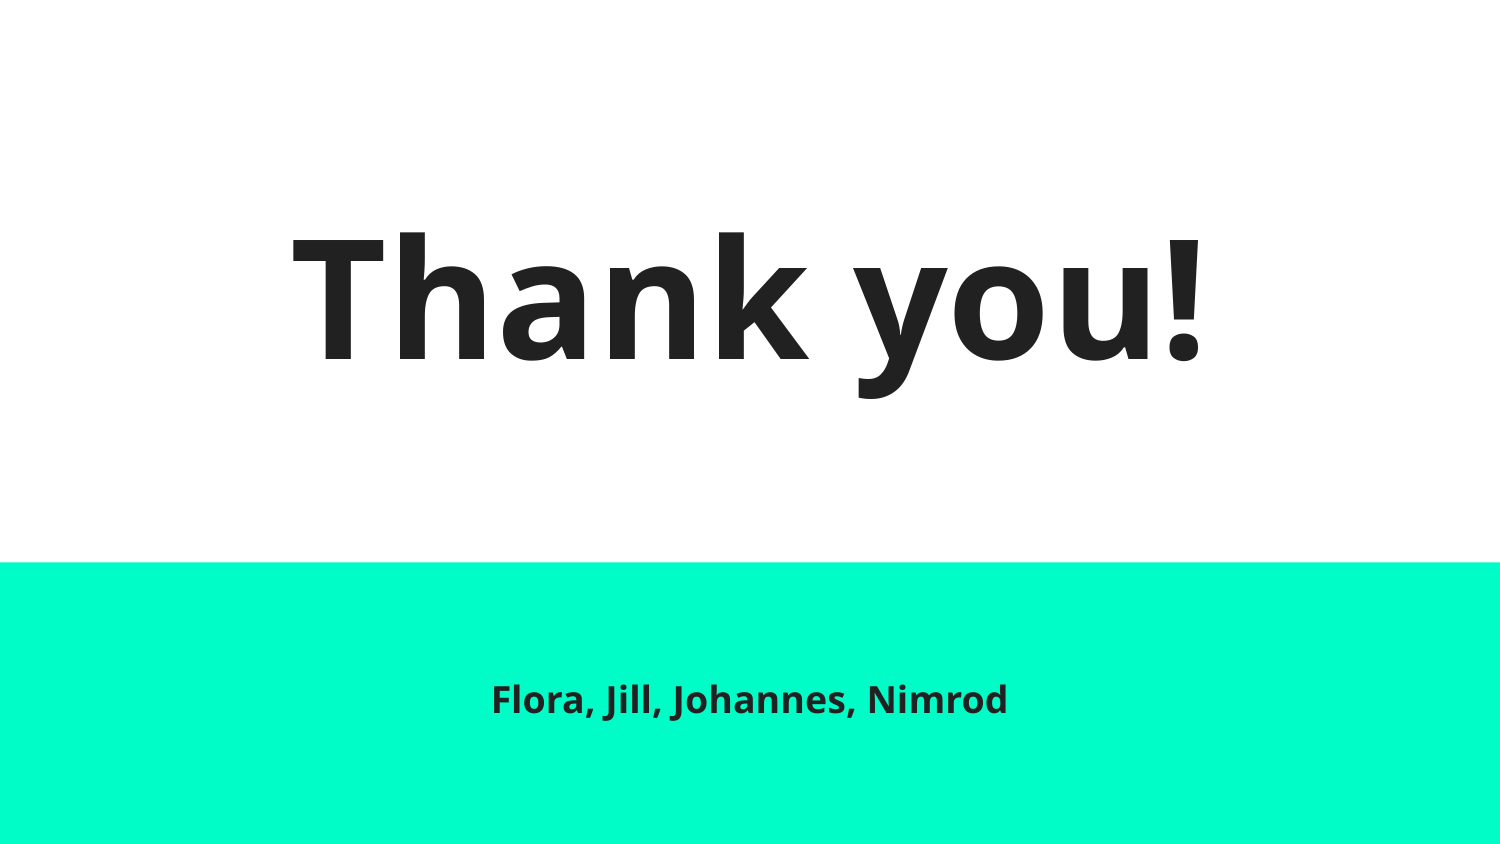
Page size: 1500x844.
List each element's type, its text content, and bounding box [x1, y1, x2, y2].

title Thank you! [101, 104, 1399, 482]
subtitle Flora, Jill, Johannes, Nimrod [51, 613, 1449, 785]
